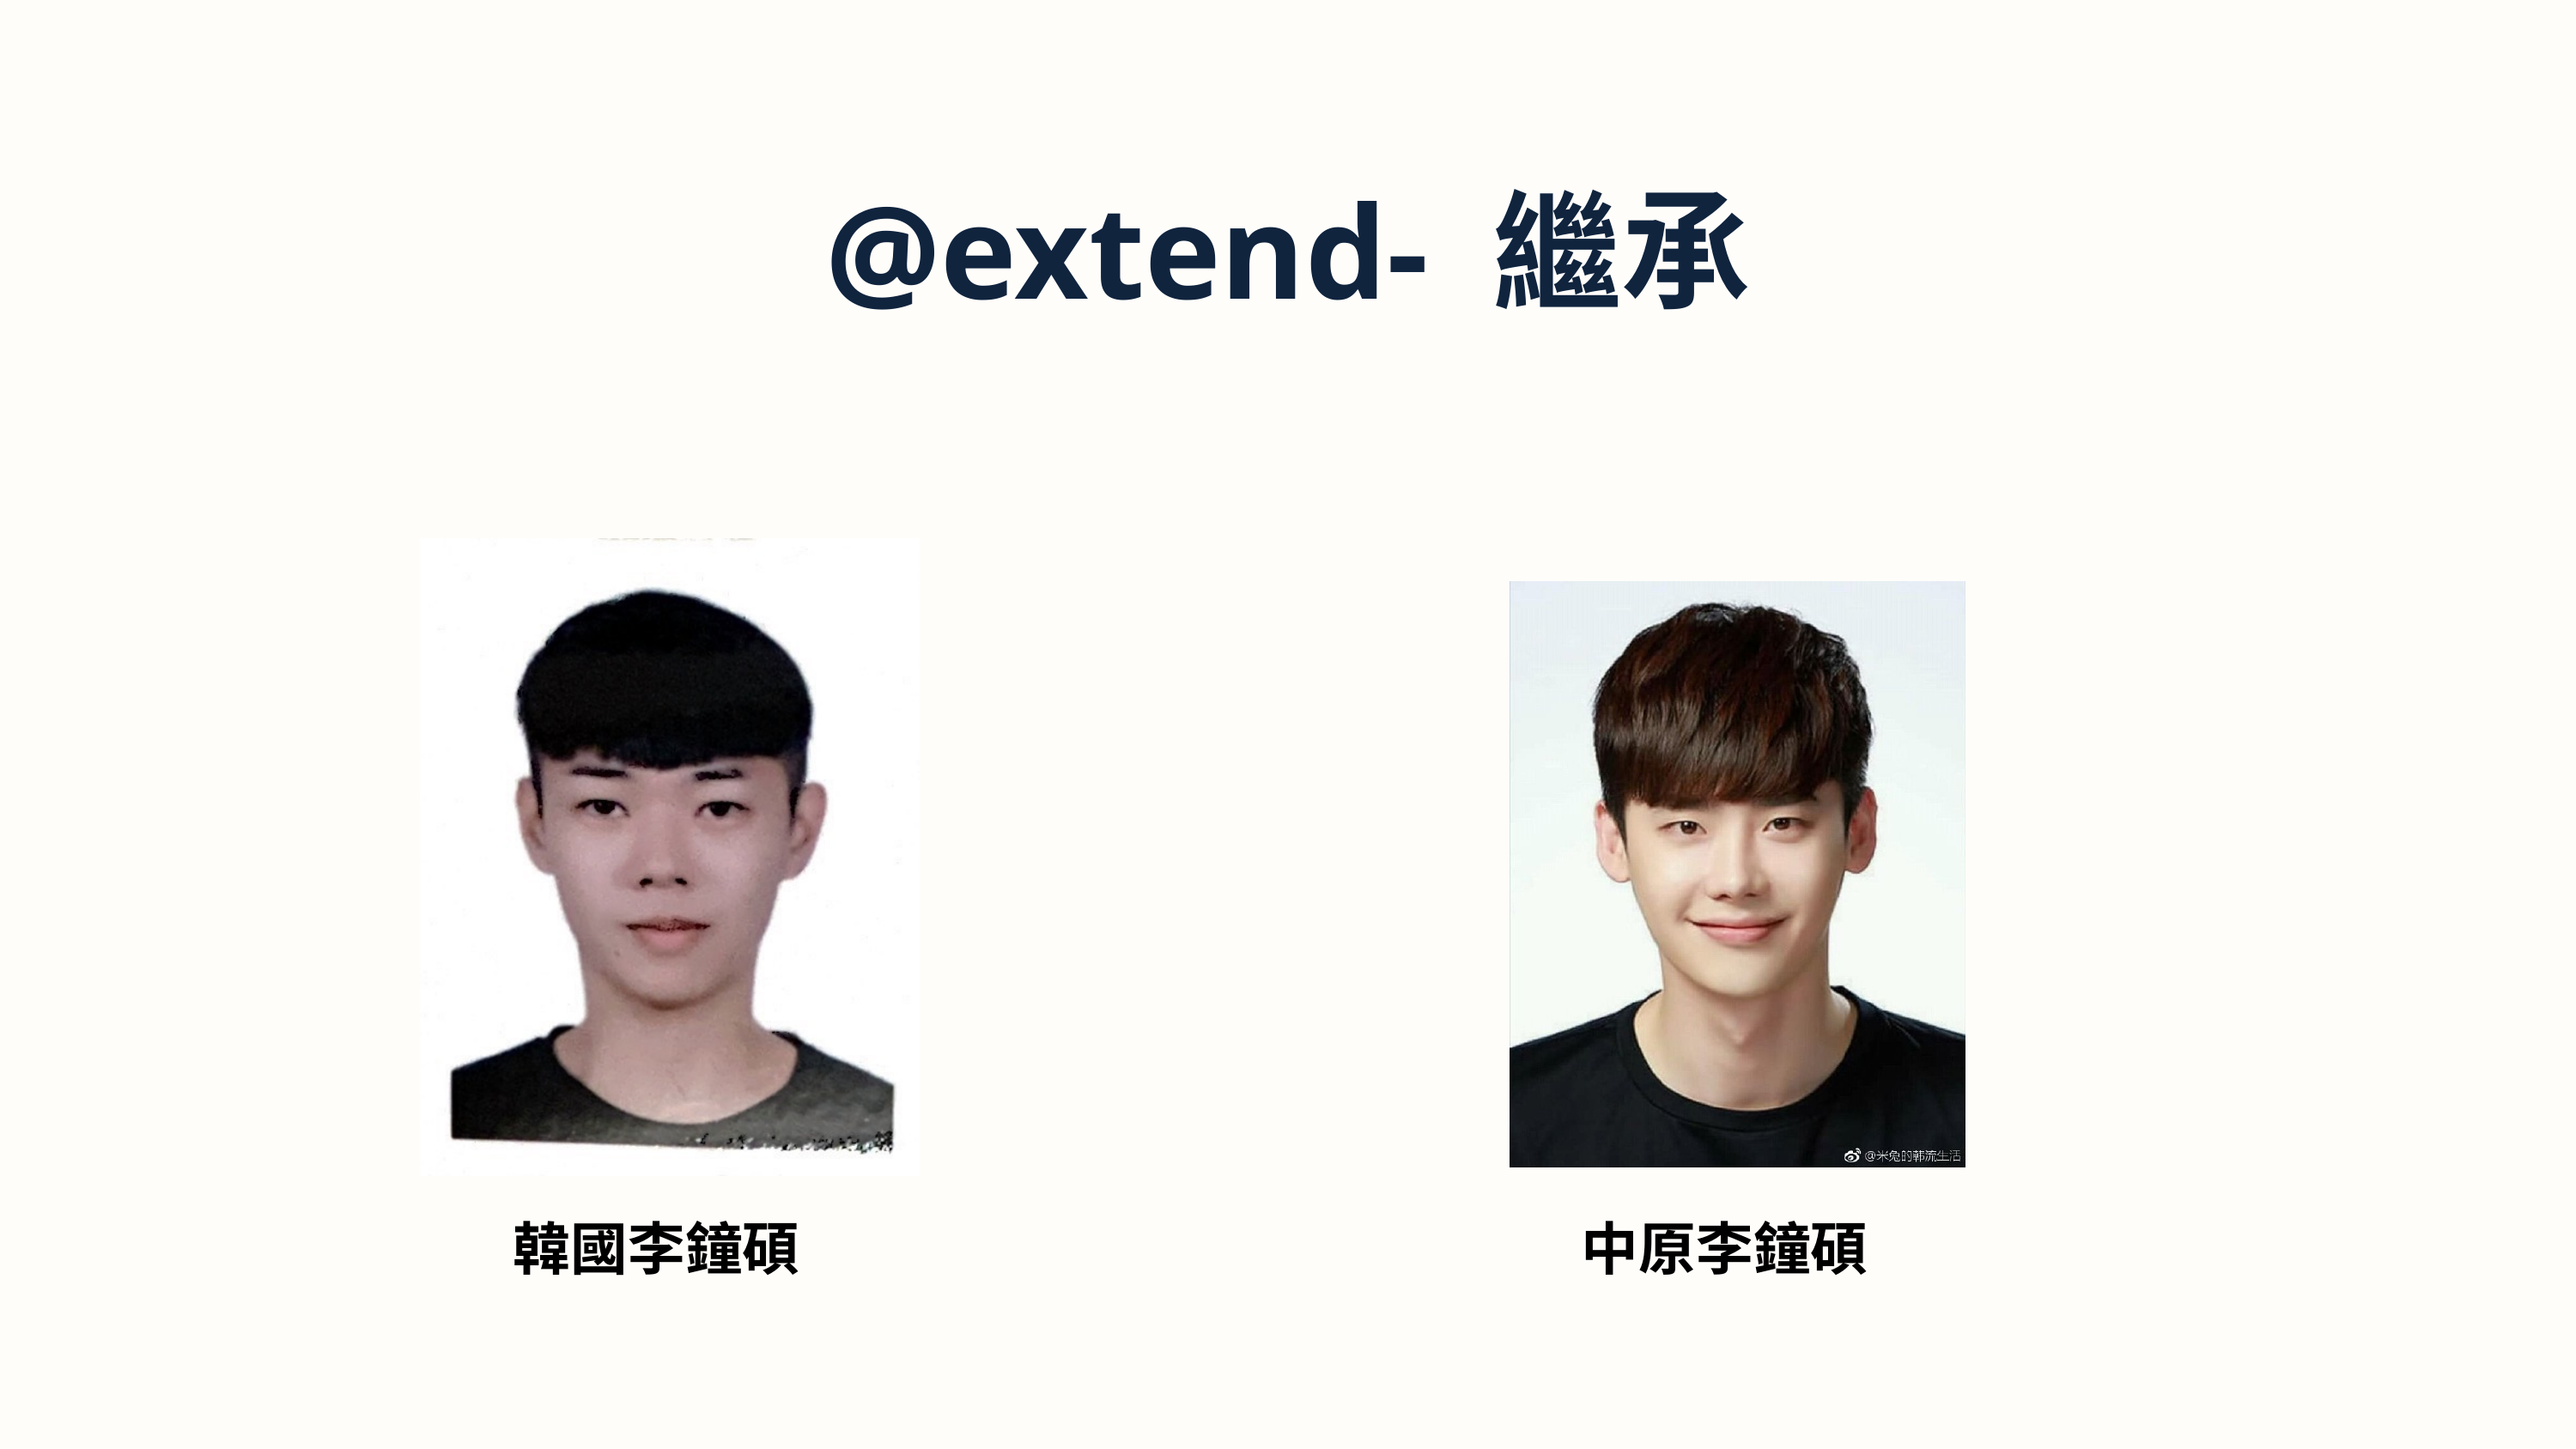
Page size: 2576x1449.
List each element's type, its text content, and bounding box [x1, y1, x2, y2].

text_box 中原李鐘碩 [1569, 1206, 1907, 1288]
text_box @extend- 繼承 [547, 164, 2029, 351]
picture [1510, 580, 1965, 1167]
text_box 韓國李鐘碩 [501, 1206, 839, 1288]
picture [420, 538, 920, 1176]
